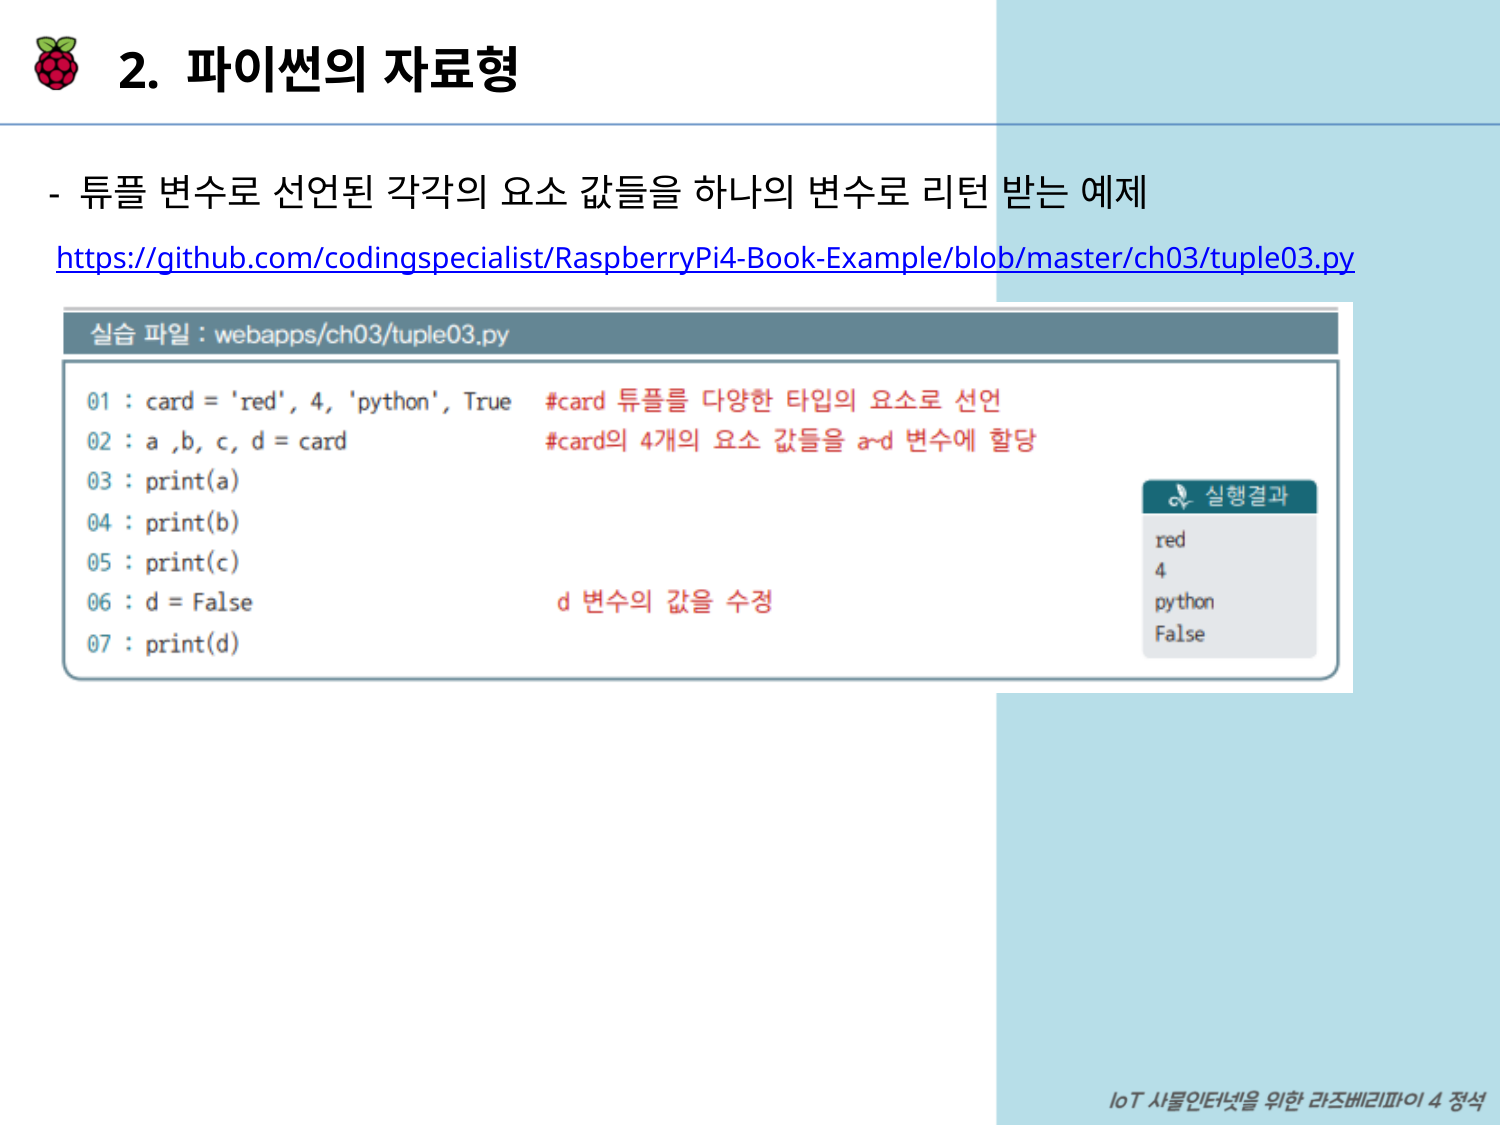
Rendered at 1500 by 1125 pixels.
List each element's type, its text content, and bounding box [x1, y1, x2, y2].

text_box https://github.com/codingspecialist/RaspberryPi4-Book-Example/blob/master/ch03/tuple03.py [41, 231, 1447, 287]
text_box - 튜플 변수로 선언된 각각의 요소 값들을 하나의 변수로 리턴 받는 예제 [33, 161, 1404, 221]
text_box 2. 파이썬의 자료형 [103, 30, 1403, 106]
picture [0, 0, 1500, 1125]
